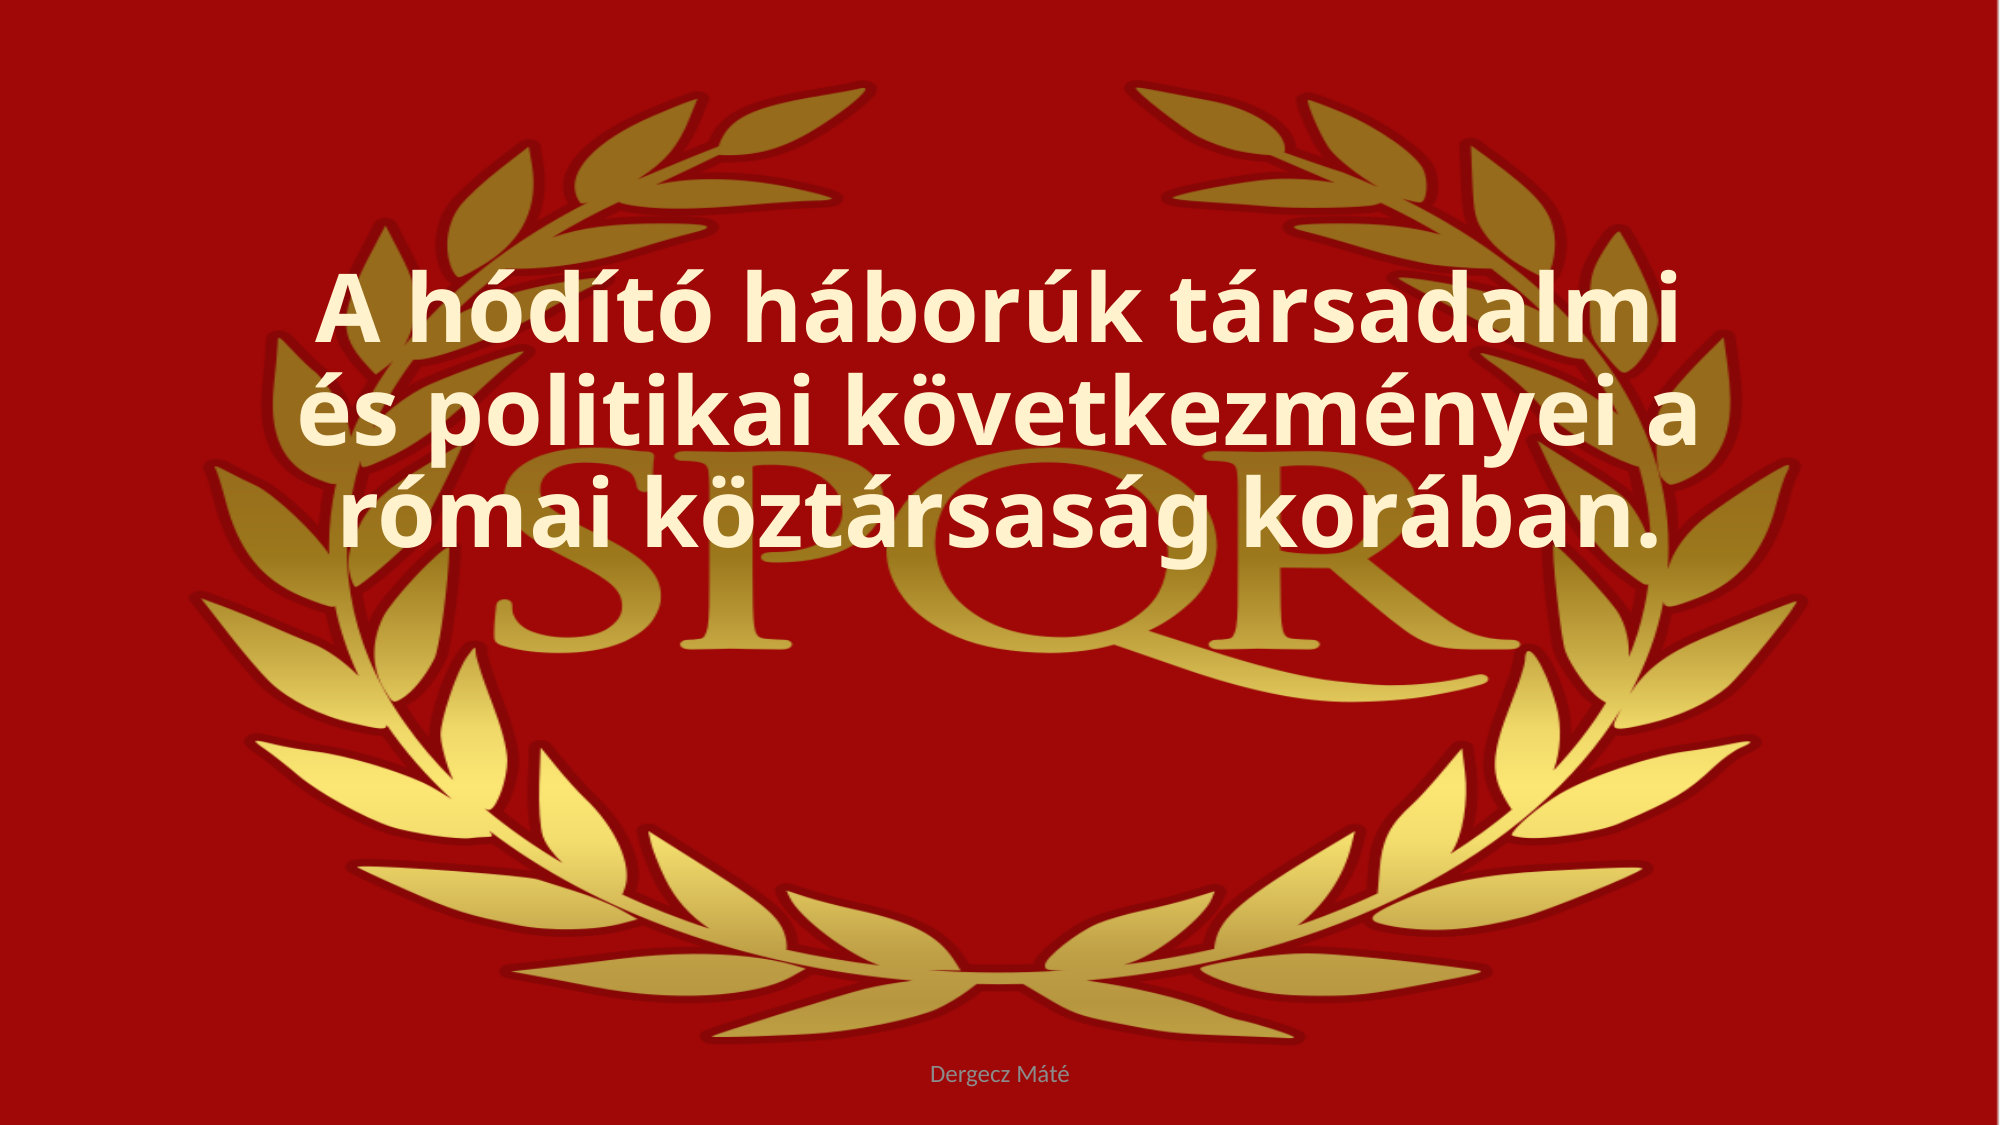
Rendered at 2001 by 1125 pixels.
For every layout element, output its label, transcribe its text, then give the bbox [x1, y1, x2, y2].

footer Dergecz Máté [662, 1042, 1338, 1103]
title A hódító háborúk társadalmi és politikai következményei a római köztársaság korában. [249, 184, 1750, 576]
picture [0, 0, 2001, 1125]
